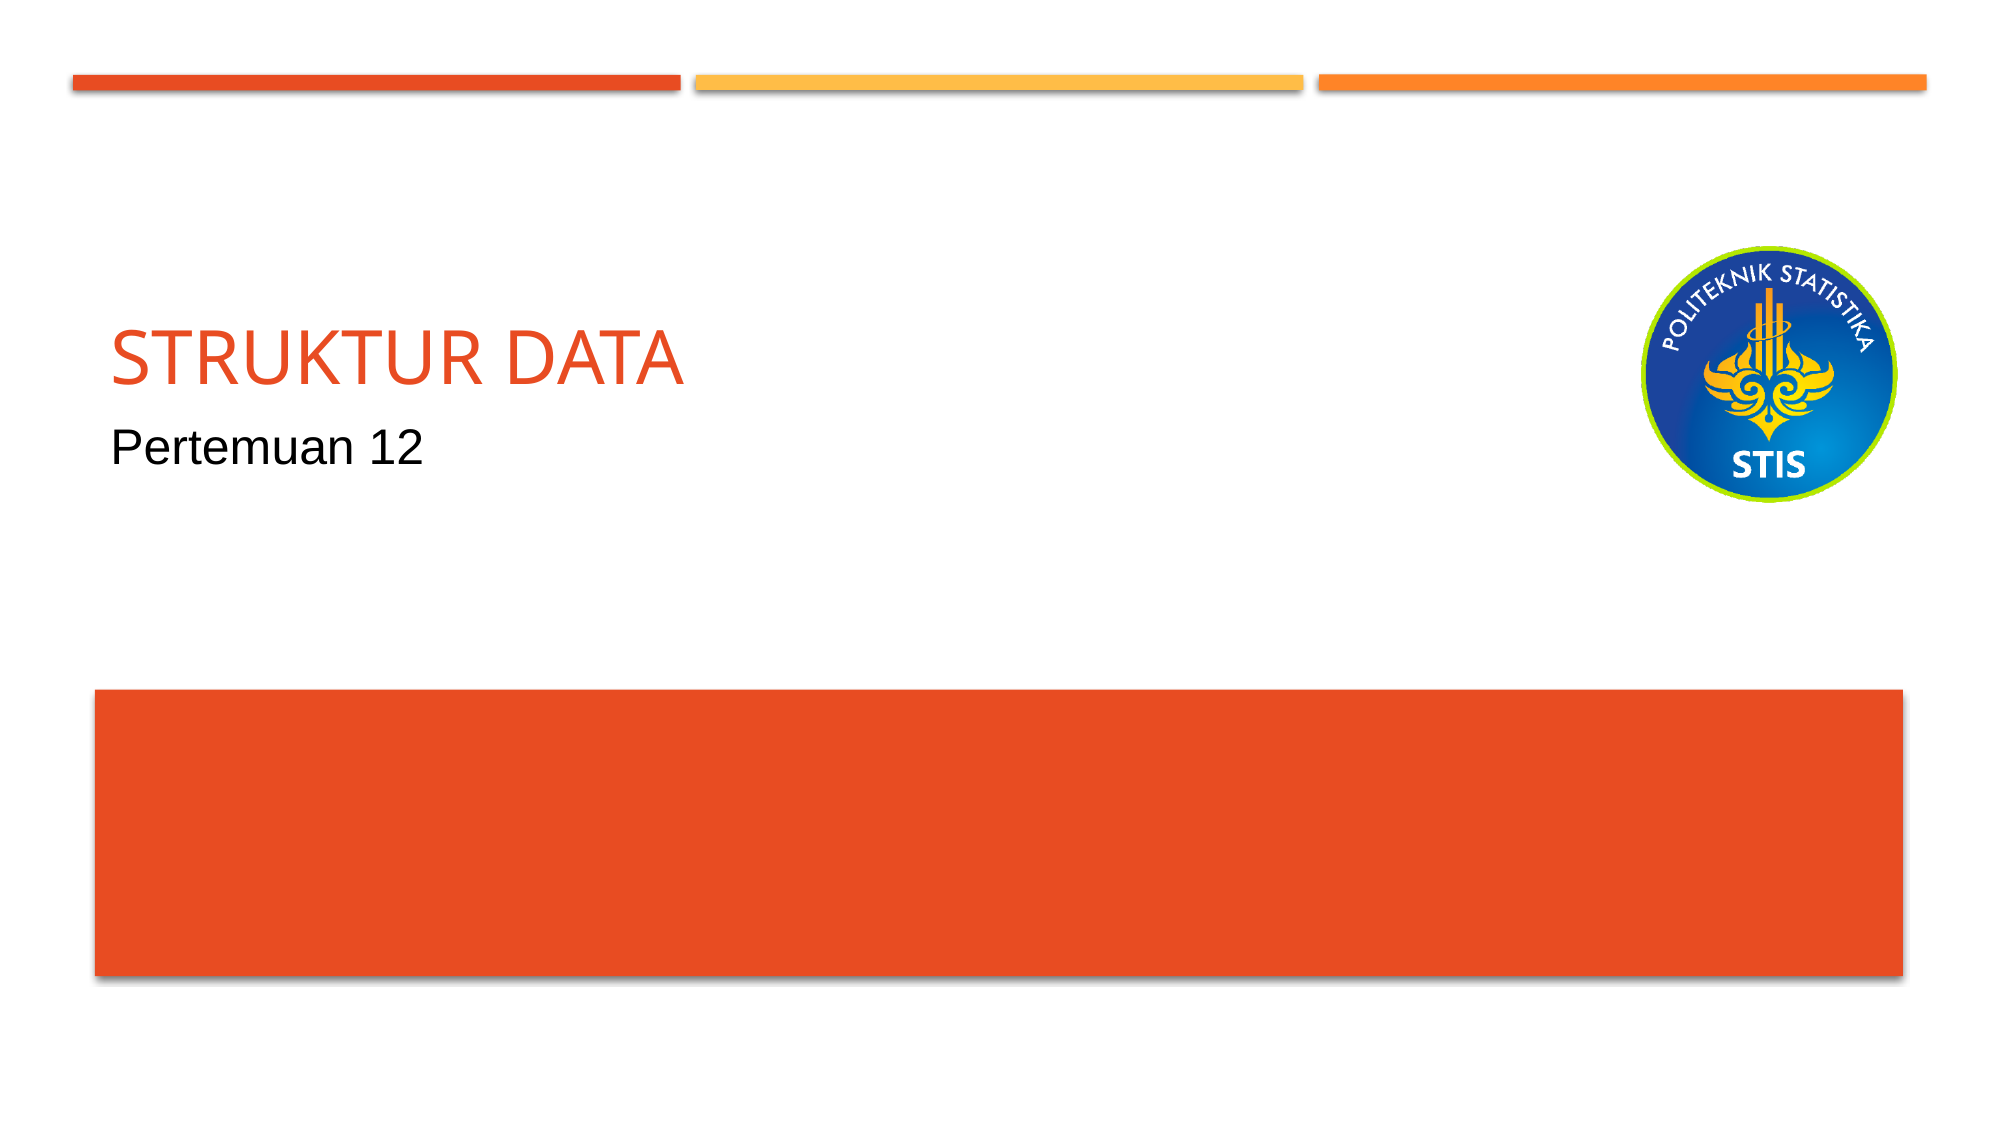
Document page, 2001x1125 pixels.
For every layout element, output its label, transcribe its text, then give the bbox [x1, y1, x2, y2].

subtitle Pertemuan 12 [95, 406, 1708, 504]
title STRUKTUR DATA [95, 164, 1708, 406]
picture [1708, 244, 1899, 504]
